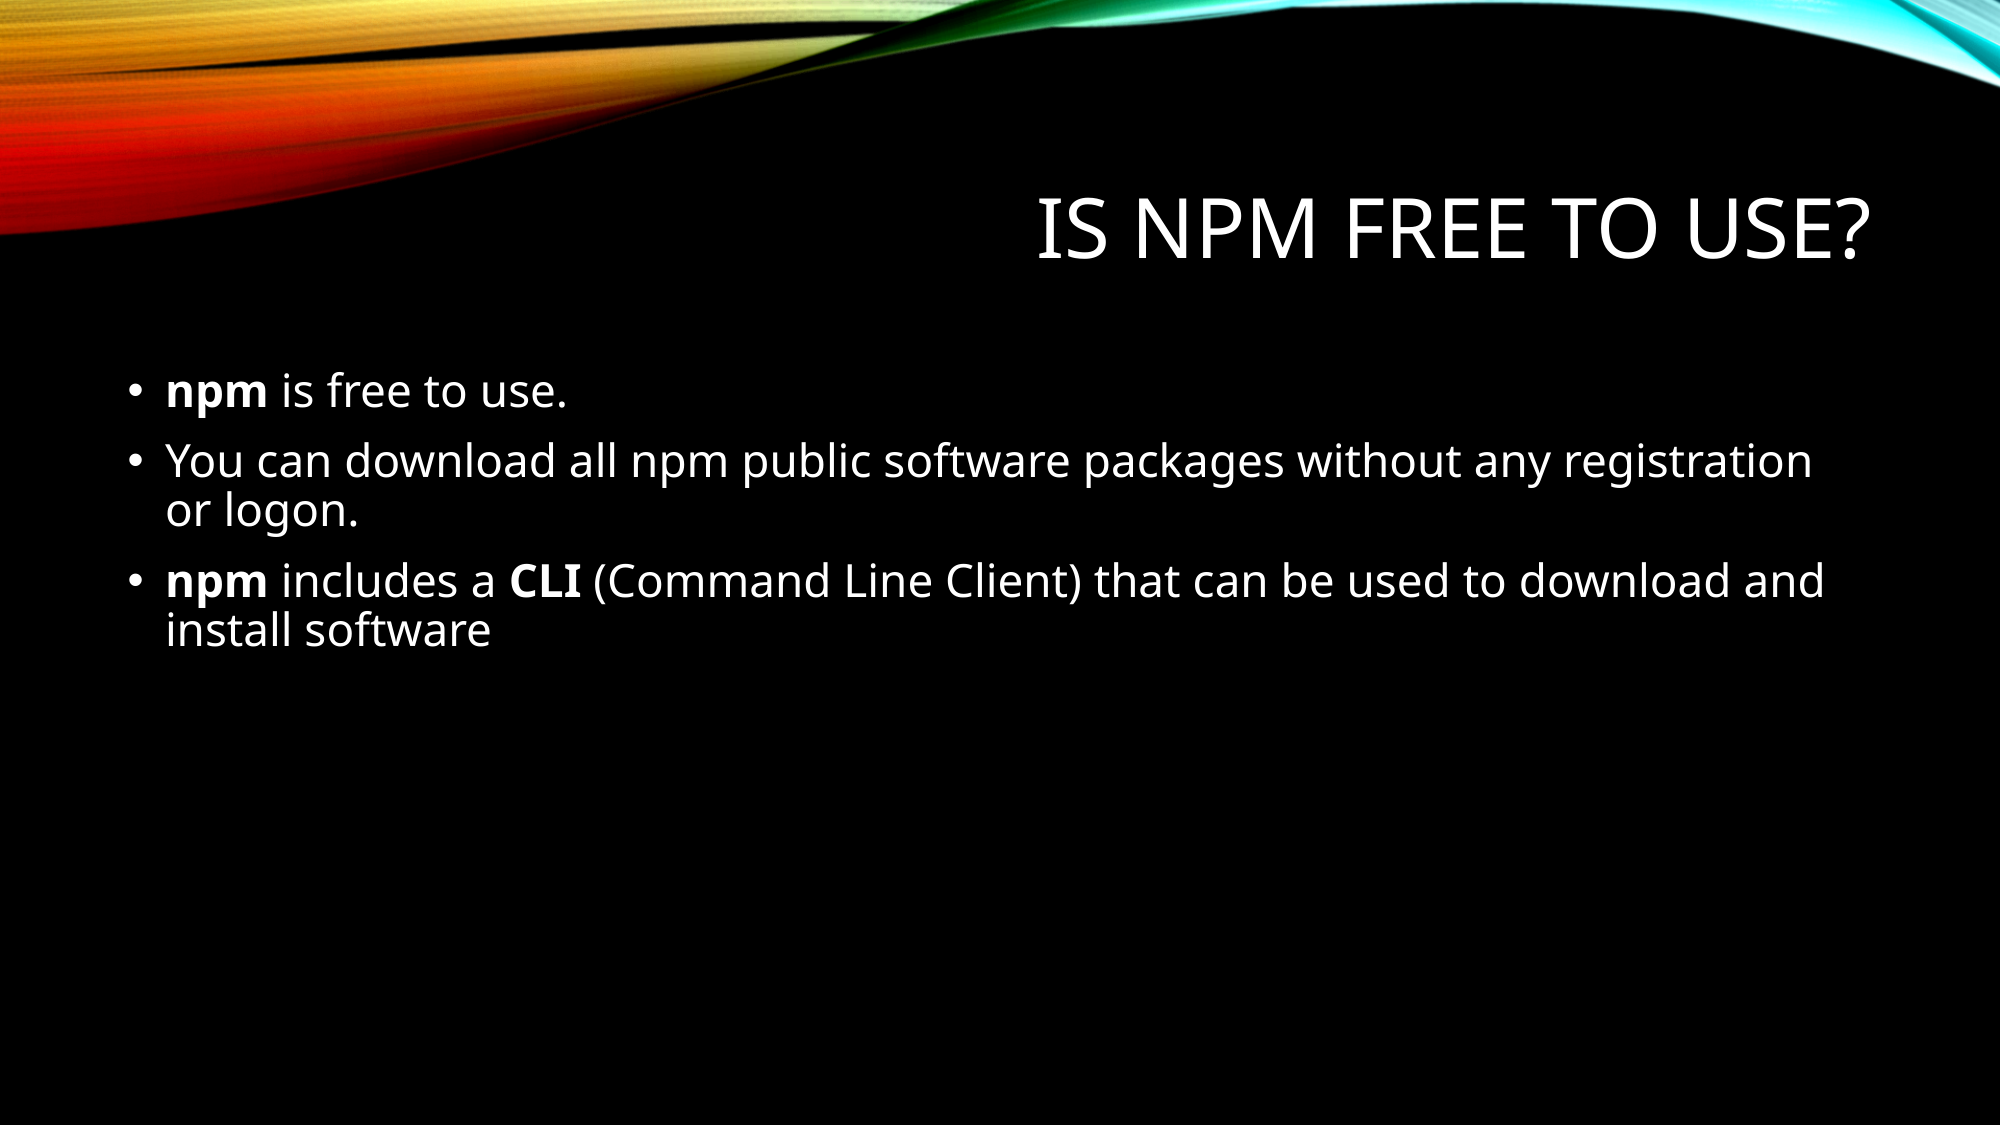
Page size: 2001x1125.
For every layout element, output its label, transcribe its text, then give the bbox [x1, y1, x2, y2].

title IS NPM FReE TO USE? [474, 125, 1888, 338]
list npm is free to use. You can download all npm public software packages without any registration or logon. npm includes a CLI (Command Line Client) that can be used to download and install software [112, 360, 1888, 1021]
picture [0, 0, 2000, 237]
